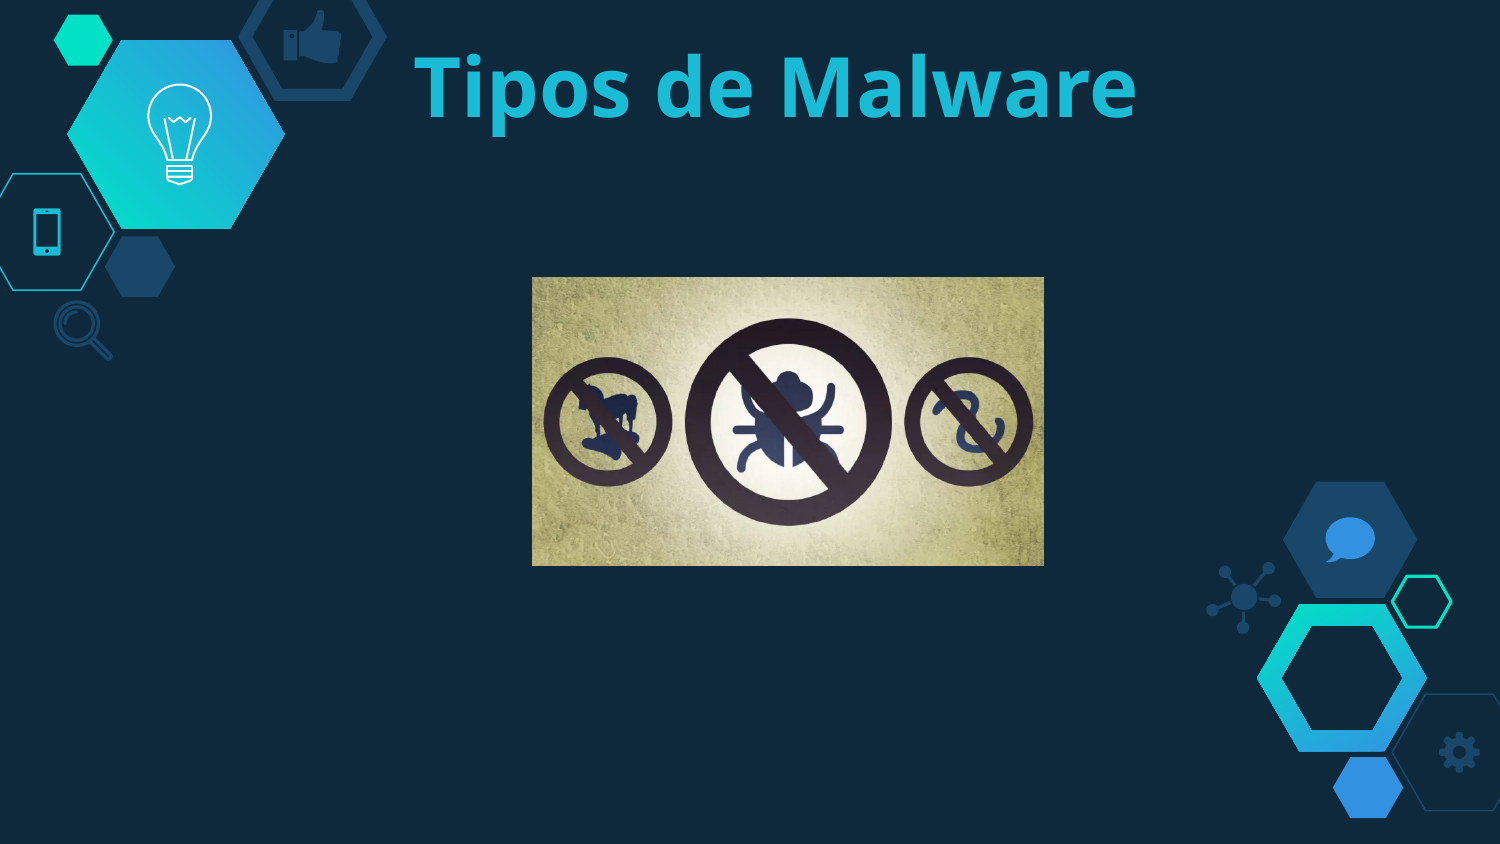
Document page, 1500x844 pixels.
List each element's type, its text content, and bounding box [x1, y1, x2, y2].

picture [531, 277, 1044, 566]
title Tipos de Malware [398, 43, 1366, 150]
